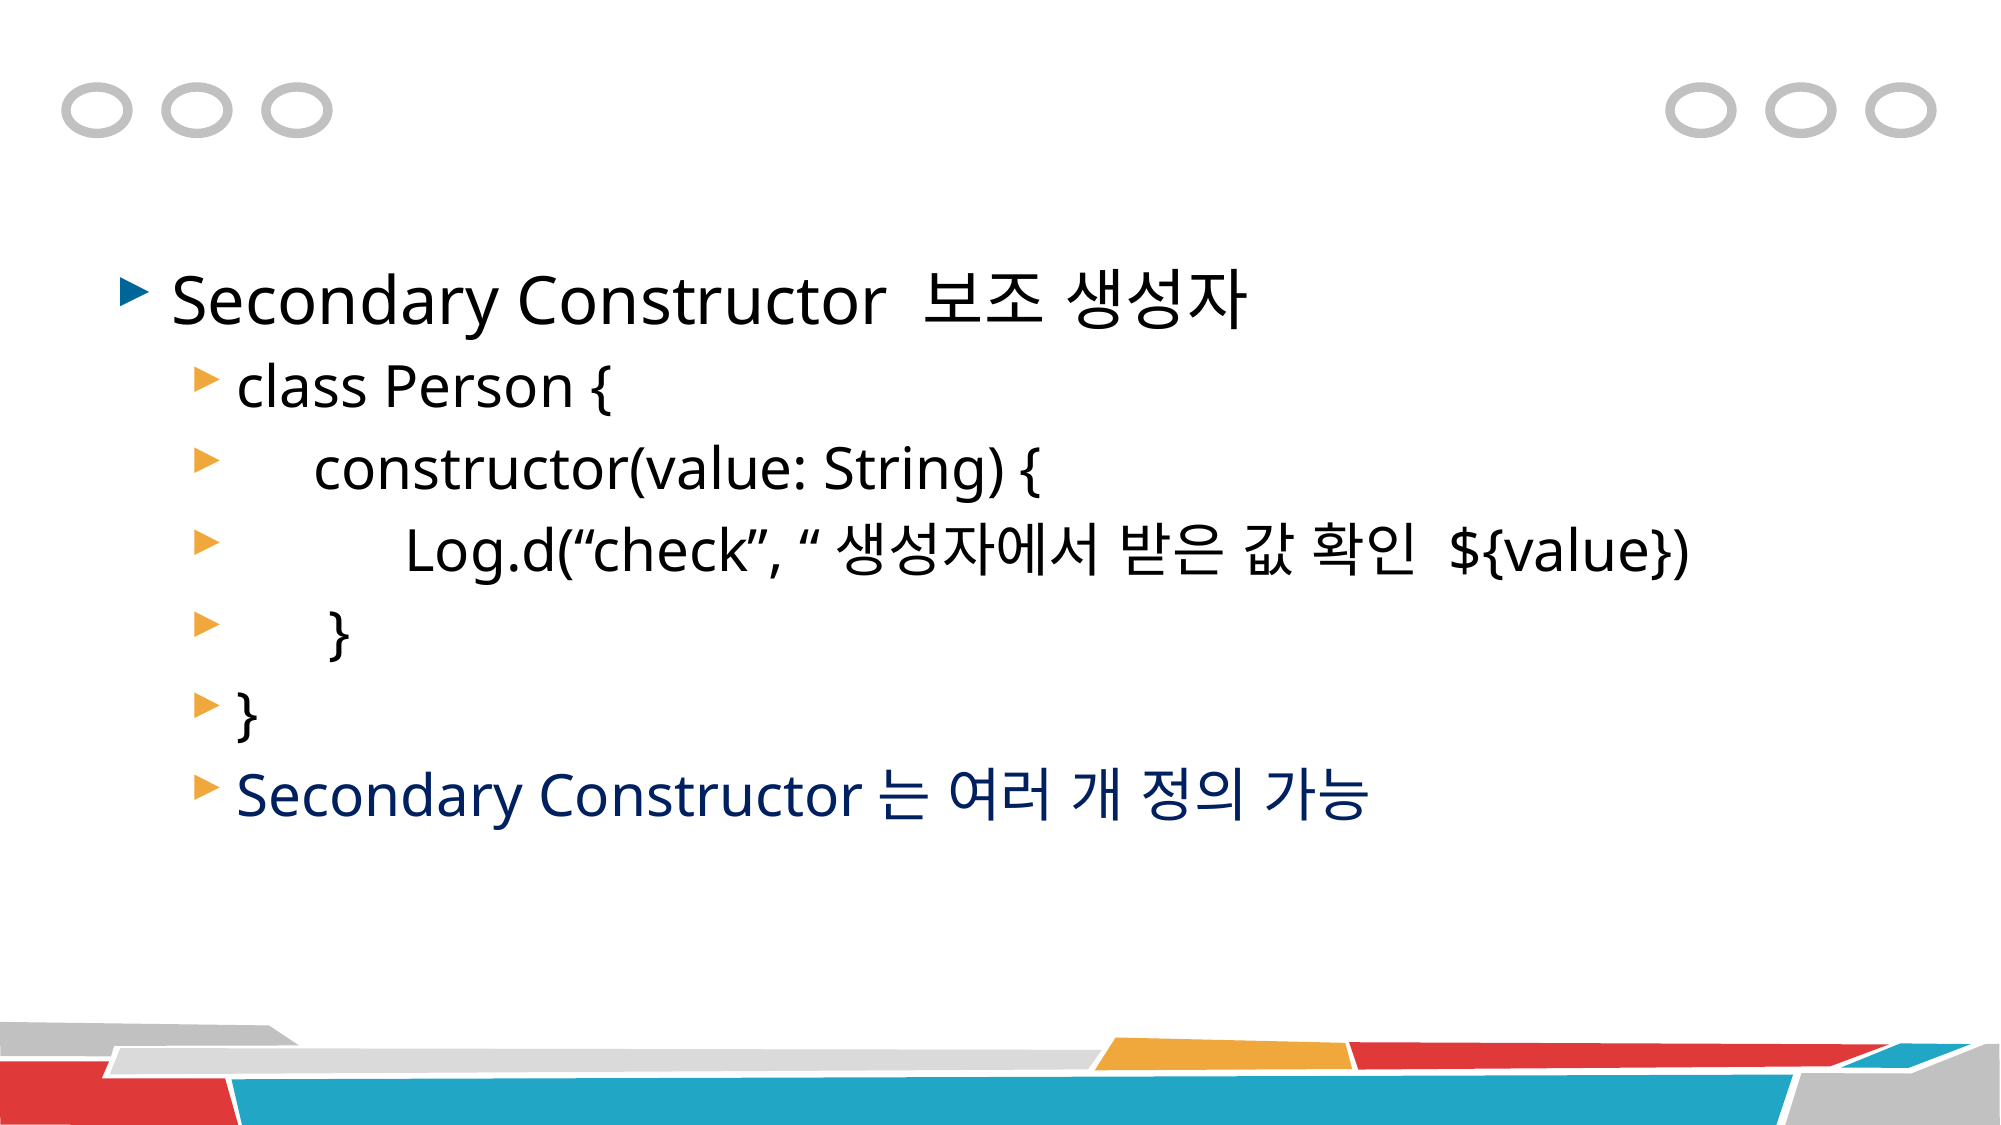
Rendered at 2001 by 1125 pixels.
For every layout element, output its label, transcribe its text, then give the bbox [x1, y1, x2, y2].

list Secondary Constructor 보조 생성자 class Person { constructor(value: String) { Log.d(“check”, “생성자에서 받은 값 확인 ${value}) } } Secondary Constructor는 여러 개 정의 가능 [99, 250, 1900, 1005]
